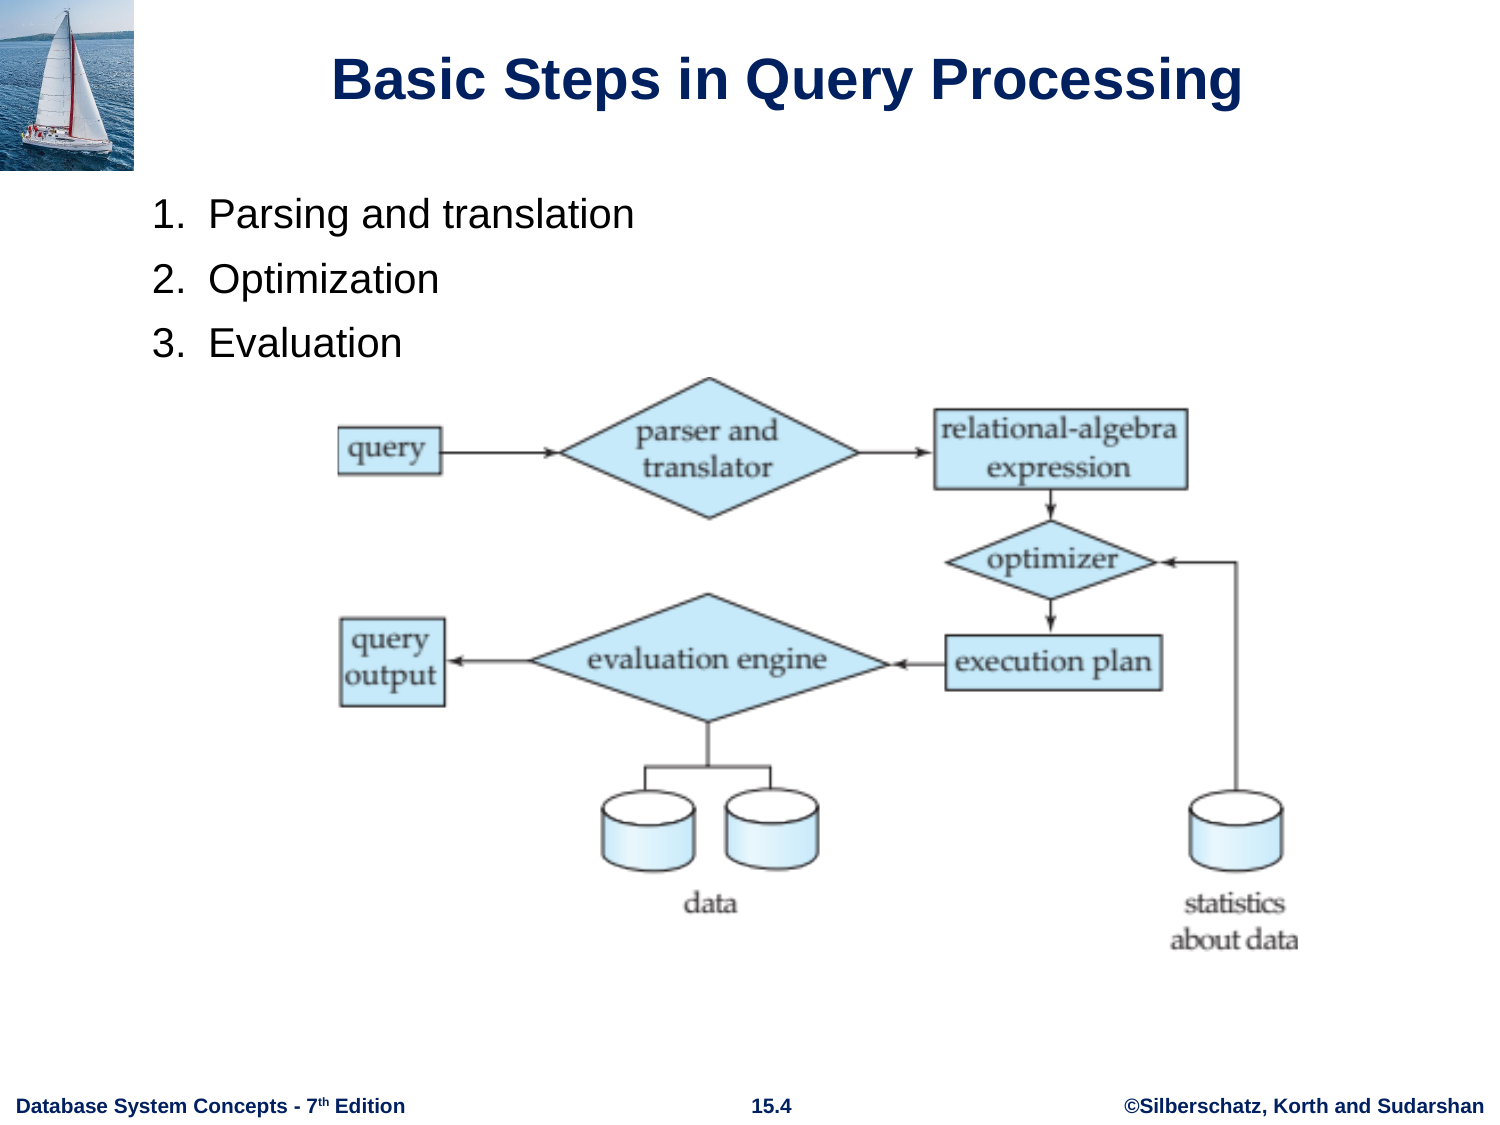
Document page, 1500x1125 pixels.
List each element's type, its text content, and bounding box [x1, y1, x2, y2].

list 1. Parsing and translation 2. Optimization 3. Evaluation [136, 179, 1273, 381]
title Basic Steps in Query Processing [125, 18, 1452, 120]
picture [0, 0, 134, 171]
picture [337, 376, 1299, 955]
